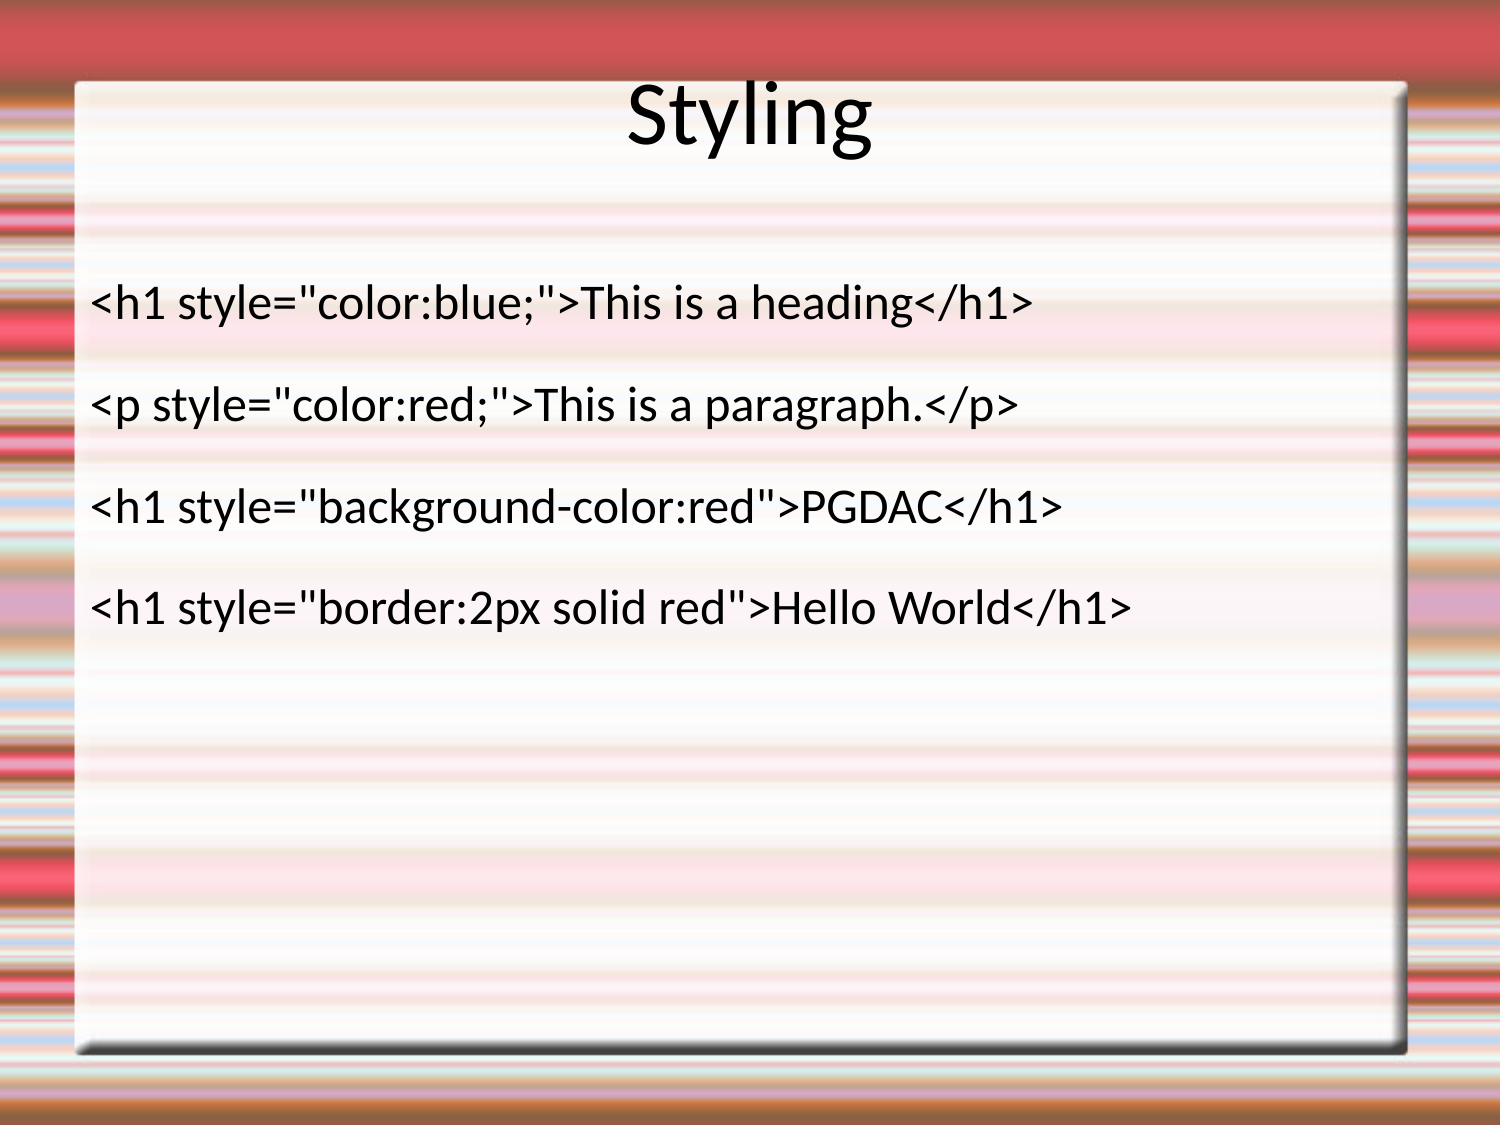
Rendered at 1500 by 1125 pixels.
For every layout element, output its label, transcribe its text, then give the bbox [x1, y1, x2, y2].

text_box <h1 style="color:blue;">This is a heading</h1> <p style="color:red;">This is a paragraph.</p> <h1 style="background-color:red">PGDAC</h1> <h1 style="border:2px solid red">Hello World</h1> [74, 262, 1425, 1005]
title Styling [75, 45, 1425, 233]
picture [0, 0, 1500, 1125]
